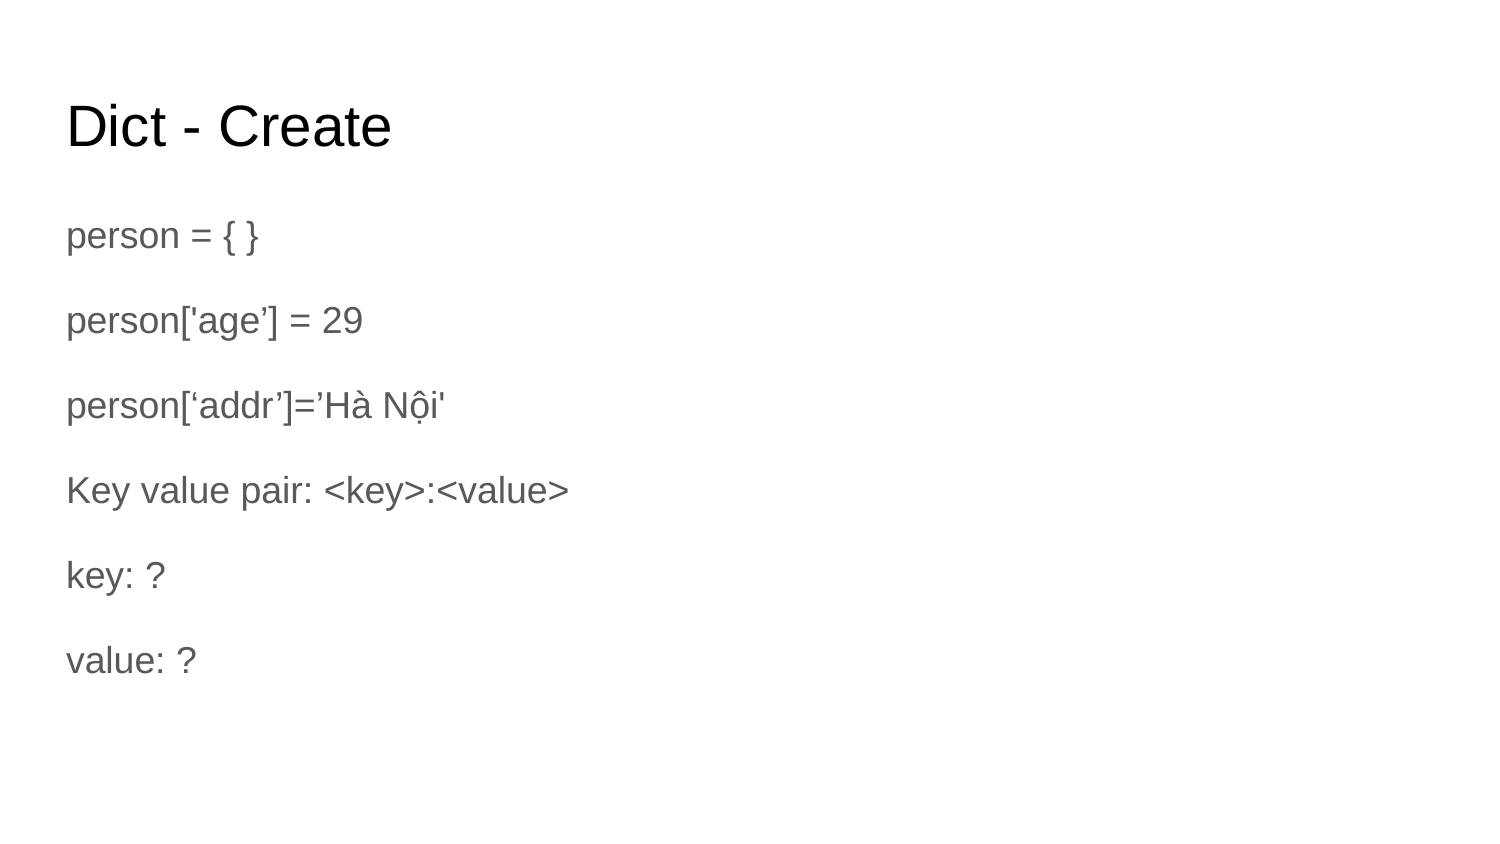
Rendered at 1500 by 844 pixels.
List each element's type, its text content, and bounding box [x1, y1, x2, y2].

list person = { } person['age’] = 29 person[‘addr’]=’Hà Nội' Key value pair: <key>:<value> key: ? value: ? [51, 189, 1449, 750]
title Dict - Create [51, 72, 1449, 167]
